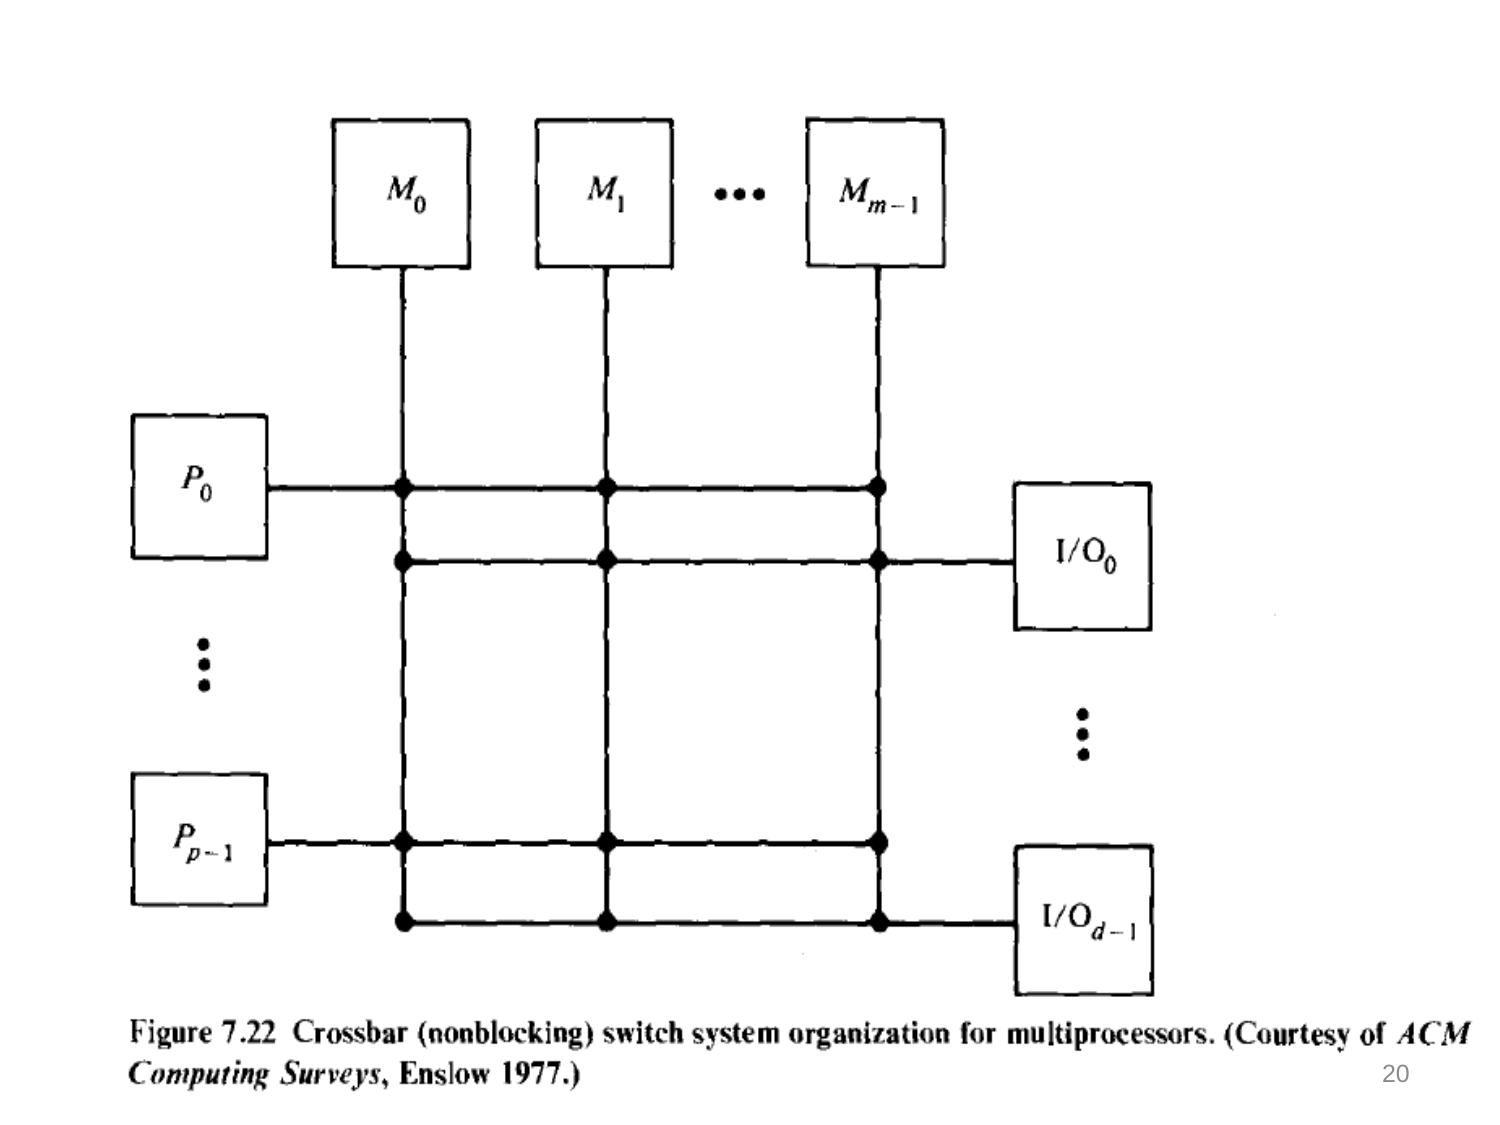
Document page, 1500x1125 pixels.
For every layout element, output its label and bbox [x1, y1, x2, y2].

picture [52, 87, 1500, 1101]
